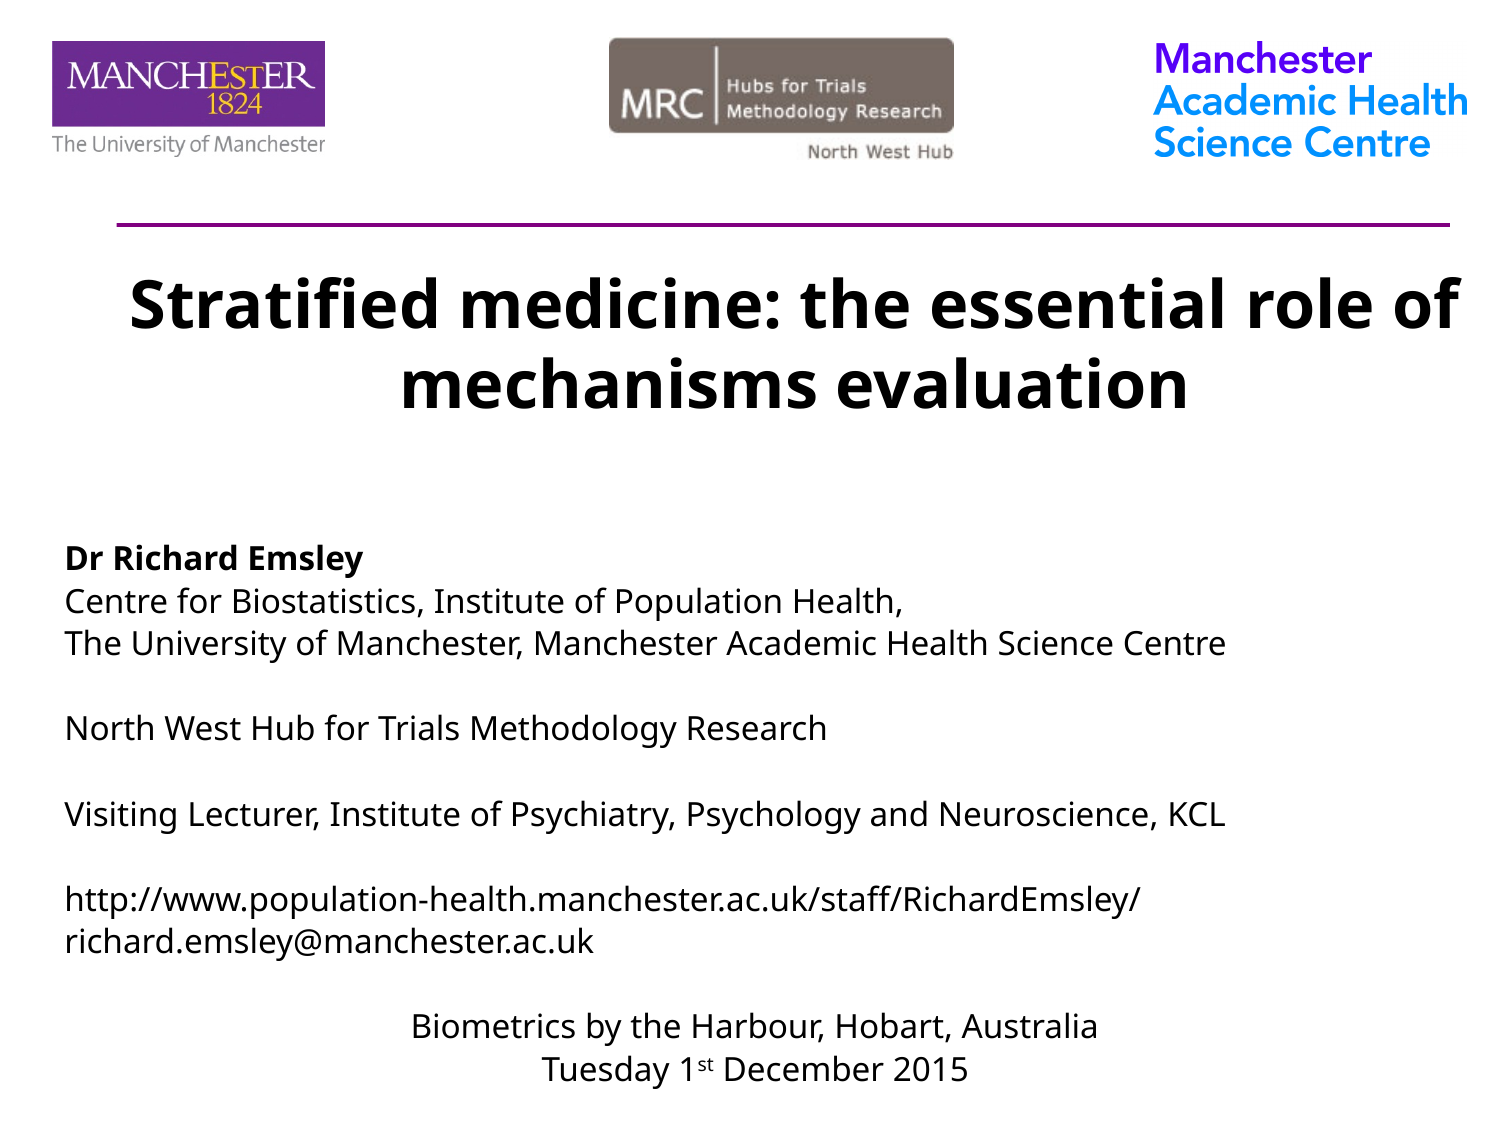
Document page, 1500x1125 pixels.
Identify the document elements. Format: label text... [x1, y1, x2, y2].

text_box Dr Richard Emsley Centre for Biostatistics, Institute of Population Health, The University of Manchester, Manchester Academic Health Science Centre North West Hub for Trials Methodology Research Visiting Lecturer, Institute of Psychiatry, Psychology and Neuroscience, KCL http://www.population-health.manchester.ac.uk/staff/RichardEmsley/ richard.emsley@manchester.ac.uk Biometrics by the Harbour, Hobart, Australia Tuesday 1st December 2015 [49, 534, 1462, 967]
picture [52, 41, 325, 157]
picture [1152, 41, 1468, 157]
title Stratified medicine: the essential role of mechanisms evaluation [107, 254, 1482, 542]
picture [609, 37, 954, 160]
